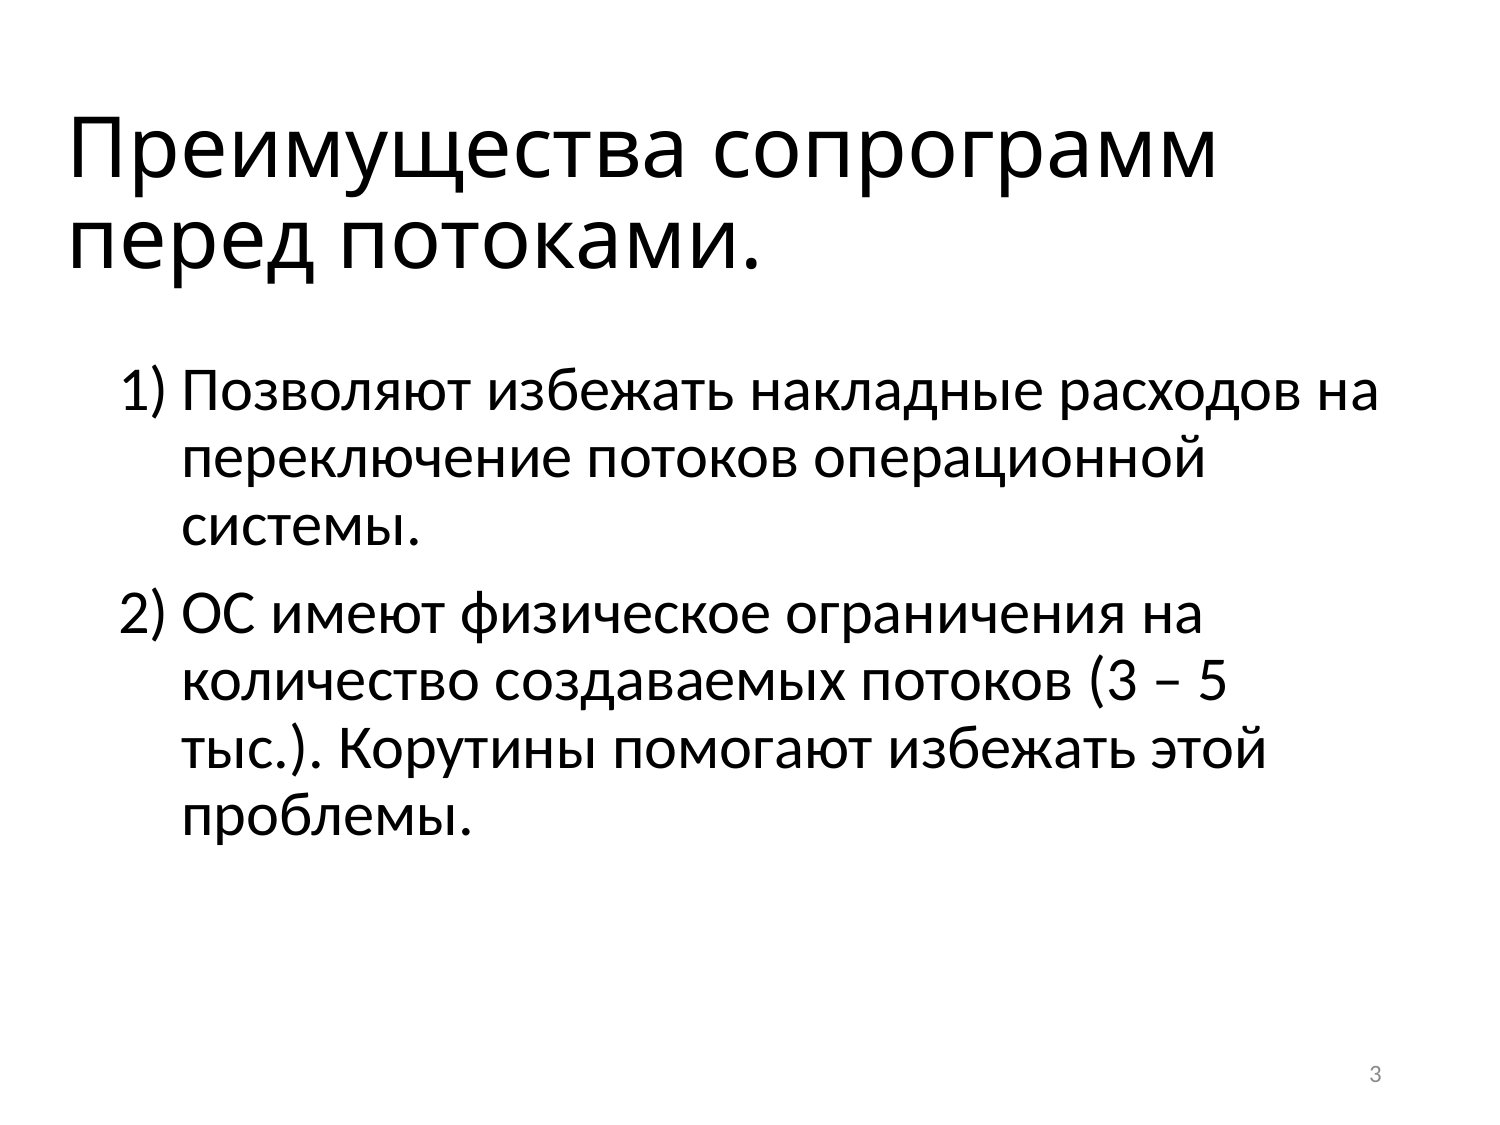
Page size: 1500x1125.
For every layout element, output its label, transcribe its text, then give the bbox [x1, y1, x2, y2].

list Позволяют избежать накладные расходов на переключение потоков операционной системы. ОС имеют физическое ограничения на количество создаваемых потоков (3 – 5 тыс.). Корутины помогают избежать этой проблемы. [103, 348, 1397, 1014]
slide_number 3 [1059, 1042, 1397, 1103]
title Преимущества сопрограмм перед потоками. [51, 114, 1448, 278]
